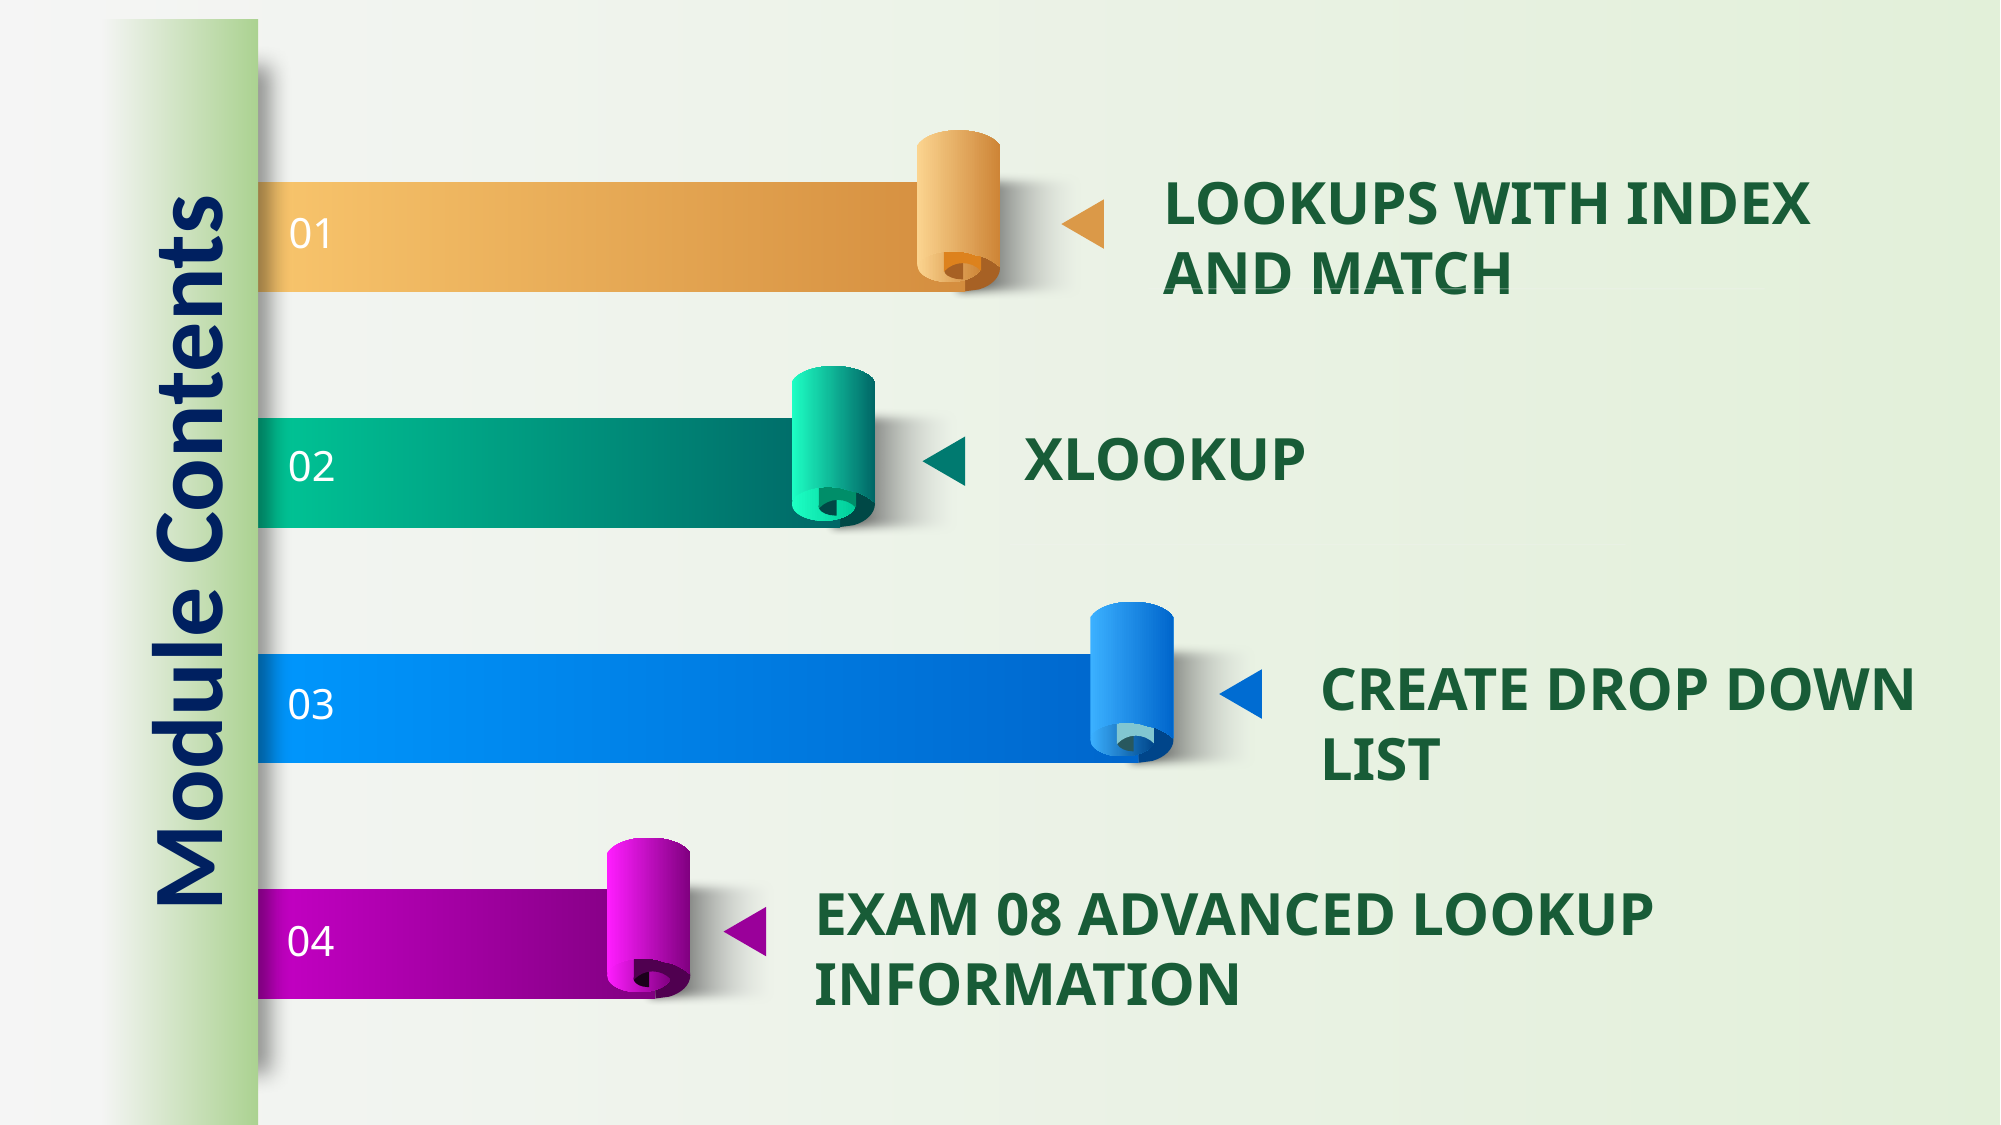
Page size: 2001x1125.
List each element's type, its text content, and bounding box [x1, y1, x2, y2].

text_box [1009, 414, 1861, 545]
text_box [225, 366, 962, 537]
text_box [922, 428, 1009, 495]
text_box Module Contents [114, 0, 250, 1106]
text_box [1304, 644, 1944, 802]
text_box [723, 898, 799, 965]
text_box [226, 837, 780, 1007]
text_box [1148, 158, 1944, 316]
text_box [226, 601, 1261, 772]
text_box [1061, 191, 1148, 257]
text_box [100, 19, 259, 1125]
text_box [1219, 661, 1304, 727]
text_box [799, 869, 1924, 1027]
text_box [225, 130, 1087, 301]
